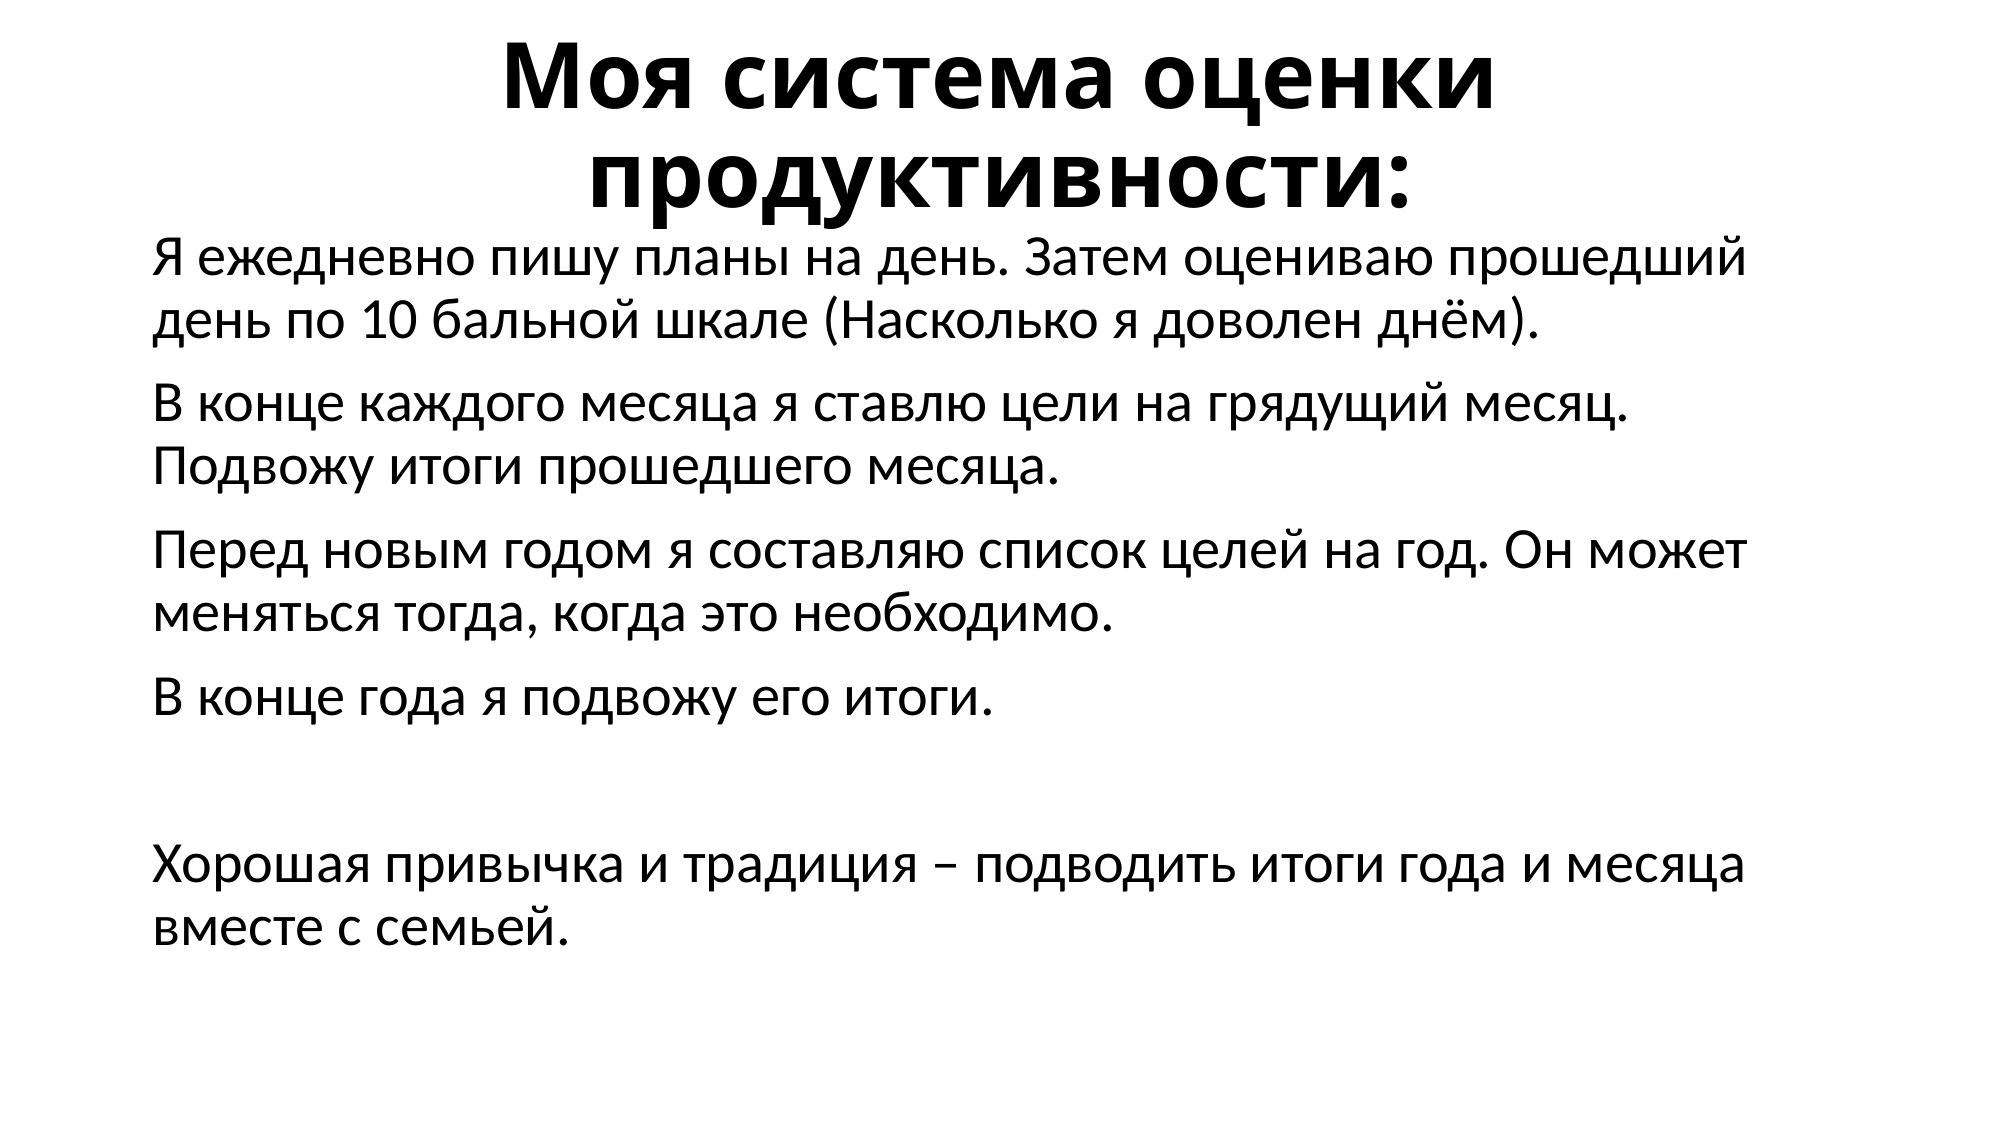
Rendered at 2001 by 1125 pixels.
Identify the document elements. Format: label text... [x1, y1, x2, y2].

list Я ежедневно пишу планы на день. Затем оцениваю прошедший день по 10 бальной шкале (Насколько я доволен днём). В конце каждого месяца я ставлю цели на грядущий месяц. Подвожу итоги прошедшего месяца. Перед новым годом я составляю список целей на год. Он может меняться тогда, когда это необходимо. В конце года я подвожу его итоги. Хорошая привычка и традиция – подводить итоги года и месяца вместе с семьей. [137, 217, 1863, 1014]
title Моя система оценки продуктивности: [137, 59, 1863, 197]
